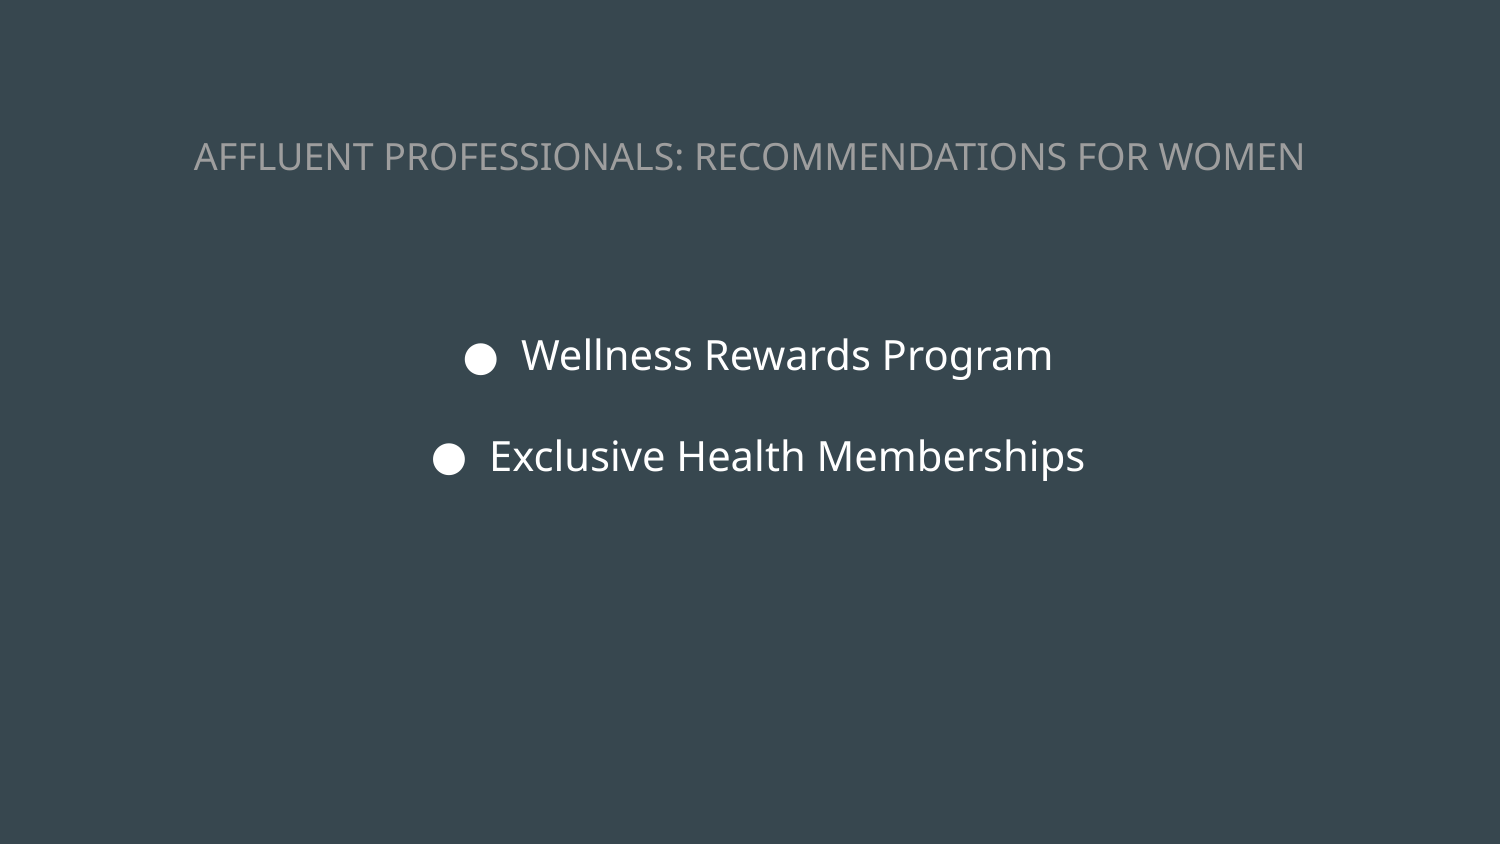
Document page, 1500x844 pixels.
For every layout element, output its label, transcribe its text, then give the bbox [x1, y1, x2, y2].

list Wellness Rewards Program Exclusive Health Memberships [51, 189, 1449, 750]
title AFFLUENT PROFESSIONALS: RECOMMENDATIONS FOR WOMEN [51, 72, 1449, 167]
